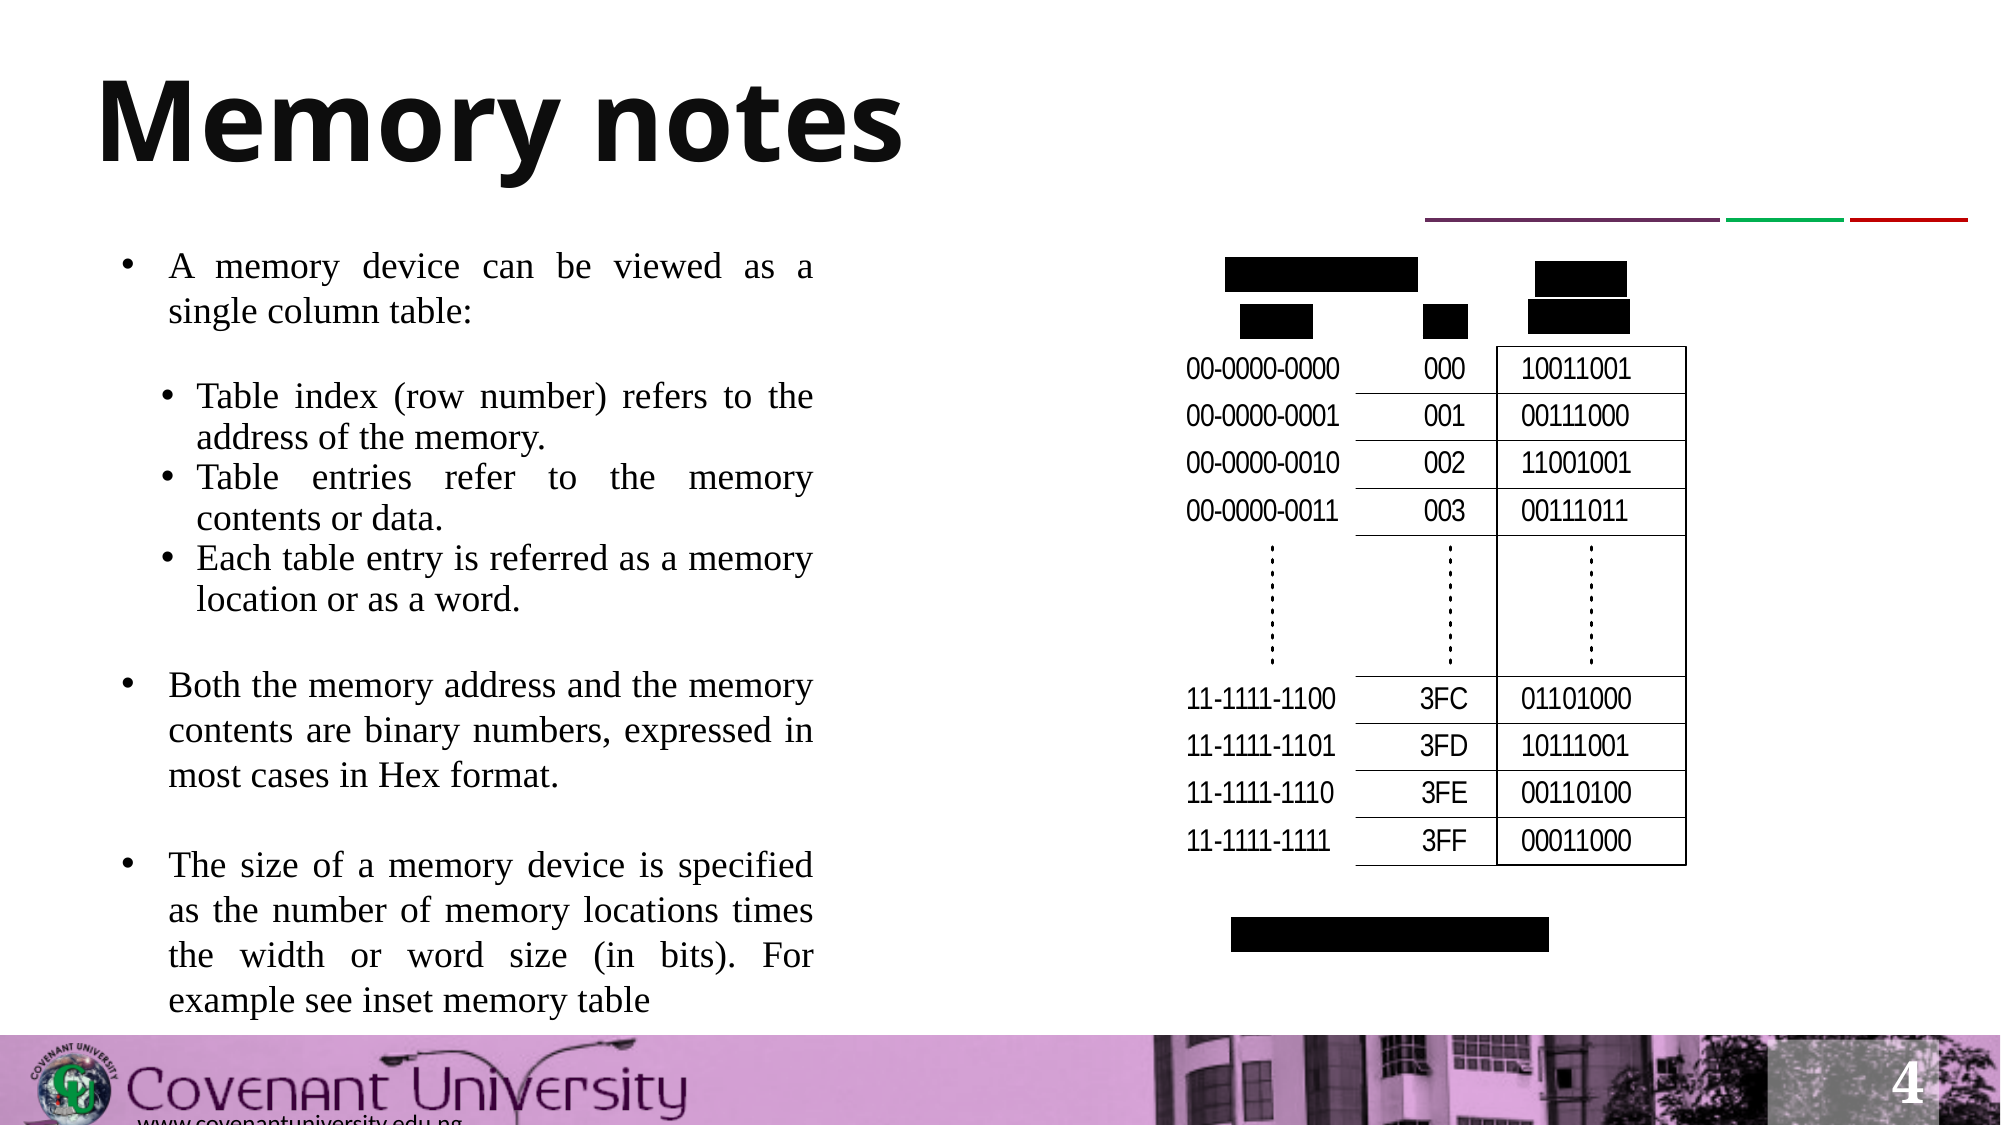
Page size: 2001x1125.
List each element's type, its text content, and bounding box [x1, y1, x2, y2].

picture [23, 1036, 1071, 1125]
title Memory notes [74, 20, 2000, 213]
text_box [1160, 233, 1717, 991]
text_box A memory device can be viewed as a single column table: Table index (row number) refers to the address of the memory. Table entries refer to the memory contents or data. Each table entry is referred as a memory location or as a word. Both the memory address and the memory contents are binary numbers, expressed in most cases in Hex format. The size of a memory device is specified as the number of memory locations times the width or word size (in bits). For example see inset memory table [106, 234, 830, 1027]
